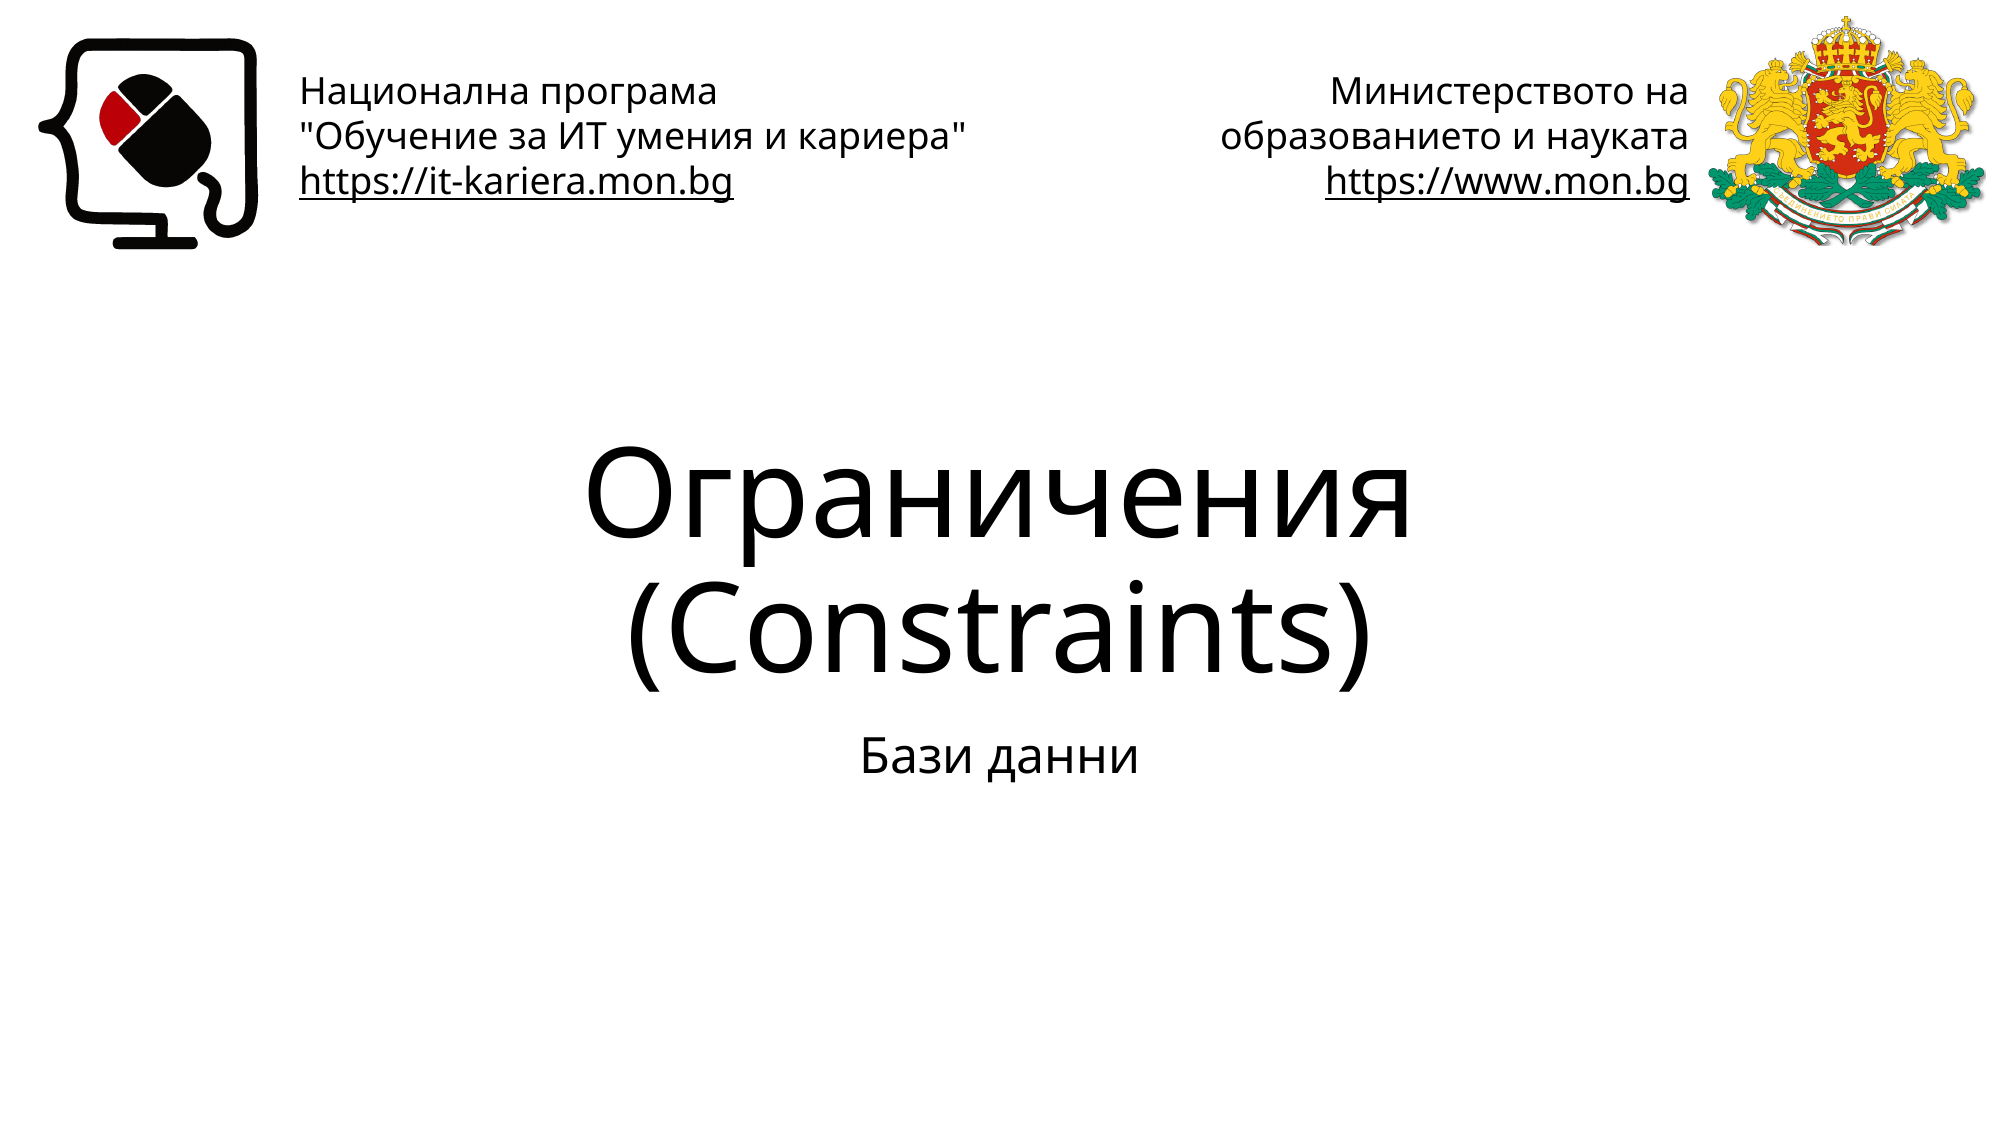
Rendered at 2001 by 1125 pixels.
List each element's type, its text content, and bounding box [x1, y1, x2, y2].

text_box Национална програма "Обучение за ИТ умения и кариера" https://it-kariera.mon.bg [284, 59, 1045, 210]
title Ограничения (Constraints) [249, 315, 1750, 708]
text_box Министерството на образованието и науката https://www.mon.bg [1045, 59, 1705, 216]
picture [1706, 13, 1986, 246]
subtitle Бази данни [249, 722, 1750, 994]
picture [23, 13, 283, 273]
